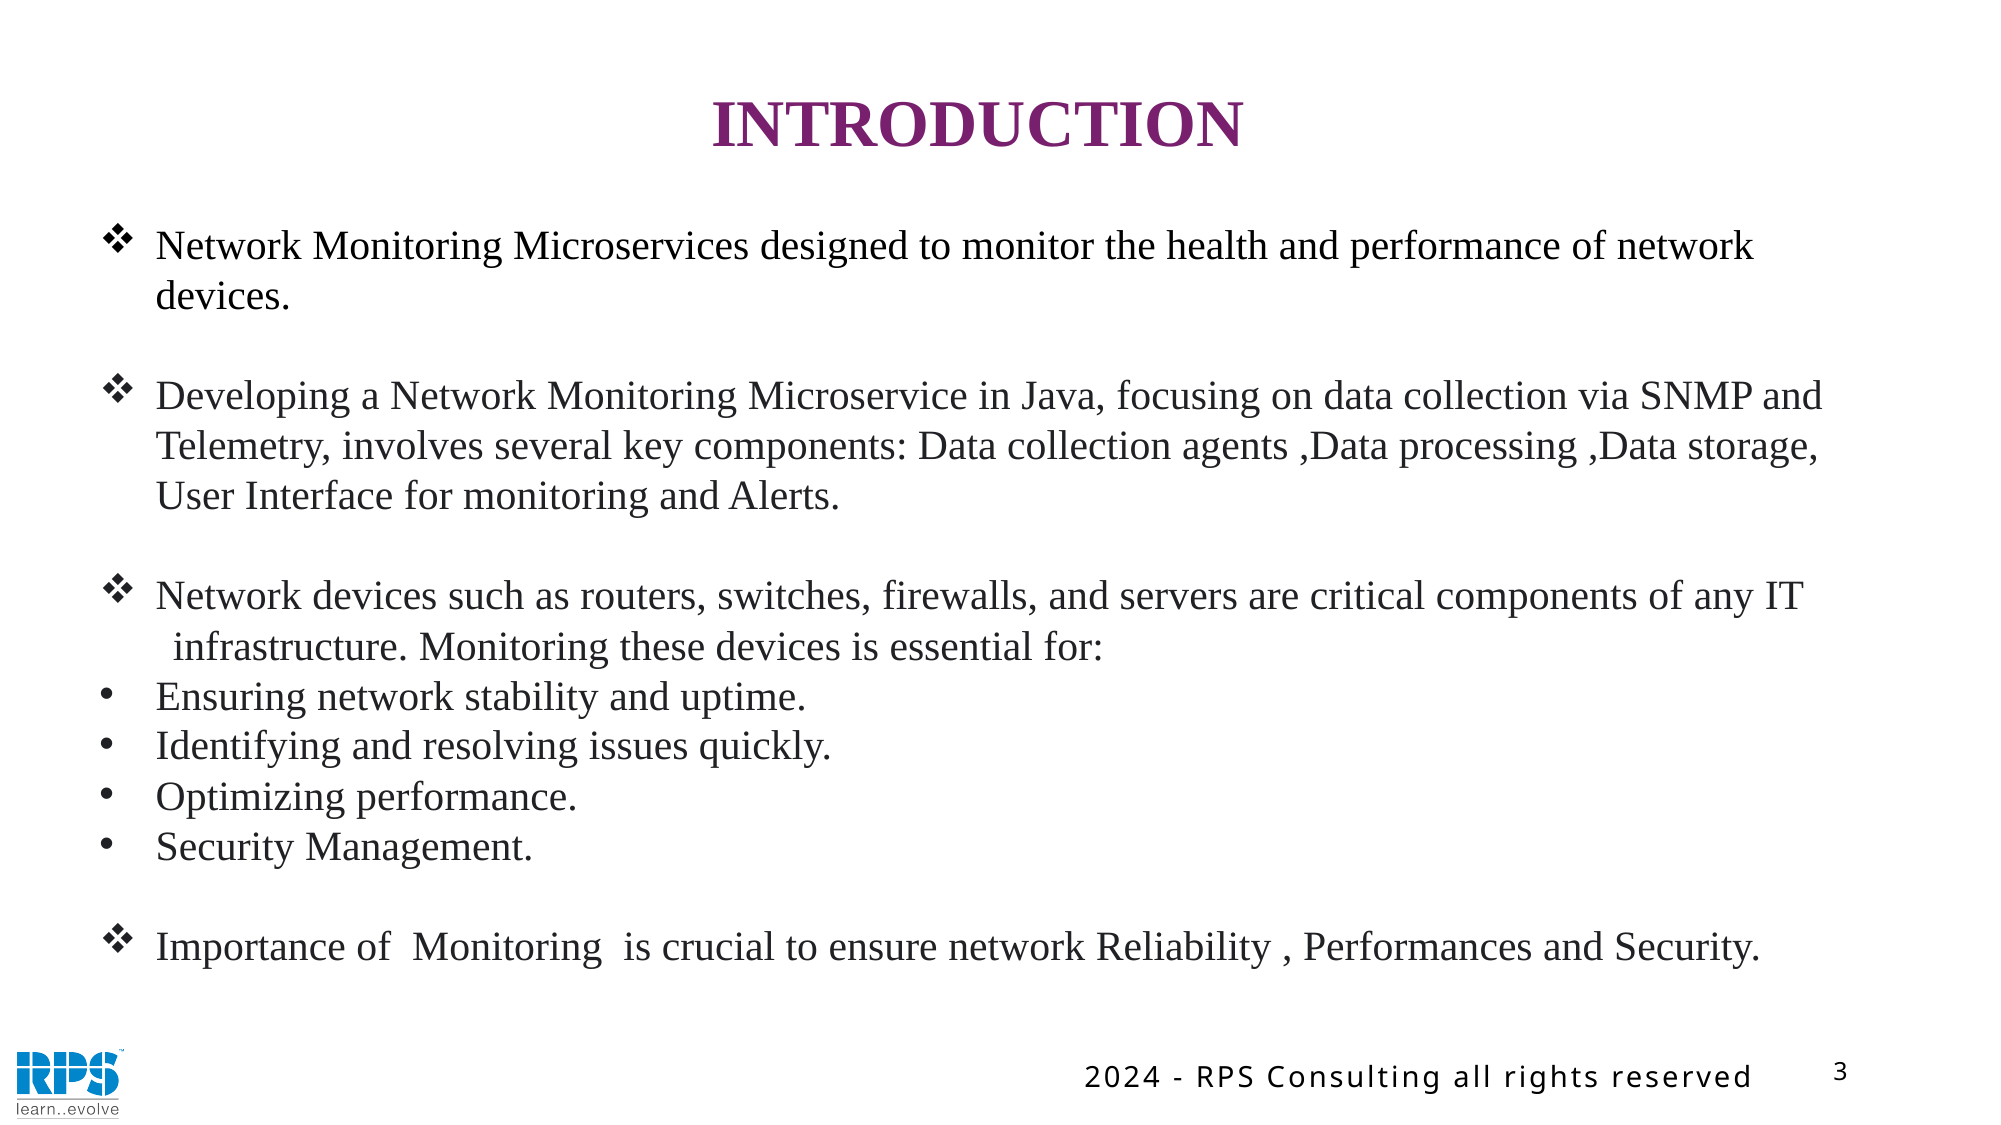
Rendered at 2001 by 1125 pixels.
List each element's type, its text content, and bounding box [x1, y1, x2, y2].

picture [17, 1048, 125, 1120]
text_box 2024 - RPS Consulting all rights reserved [725, 1052, 1412, 1094]
text_box INTRODUCTION [32, 32, 1925, 168]
text_box Network Monitoring Microservices designed to monitor the health and performance of network devices. Developing a Network Monitoring Microservice in Java, focusing on data collection via SNMP and Telemetry, involves several key components: Data collection agents ,Data processing ,Data storage, User Interface for monitoring and Alerts. Network devices such as routers, switches, firewalls, and servers are critical components of any IT infrastructure. Monitoring these devices is essential for: Ensuring network stability and uptime. Identifying and resolving issues quickly. Optimizing performance. Security Management. Importance of Monitoring is crucial to ensure network Reliability , Performances and Security. [84, 210, 1893, 1026]
slide_number 3 [1412, 1042, 1863, 1103]
